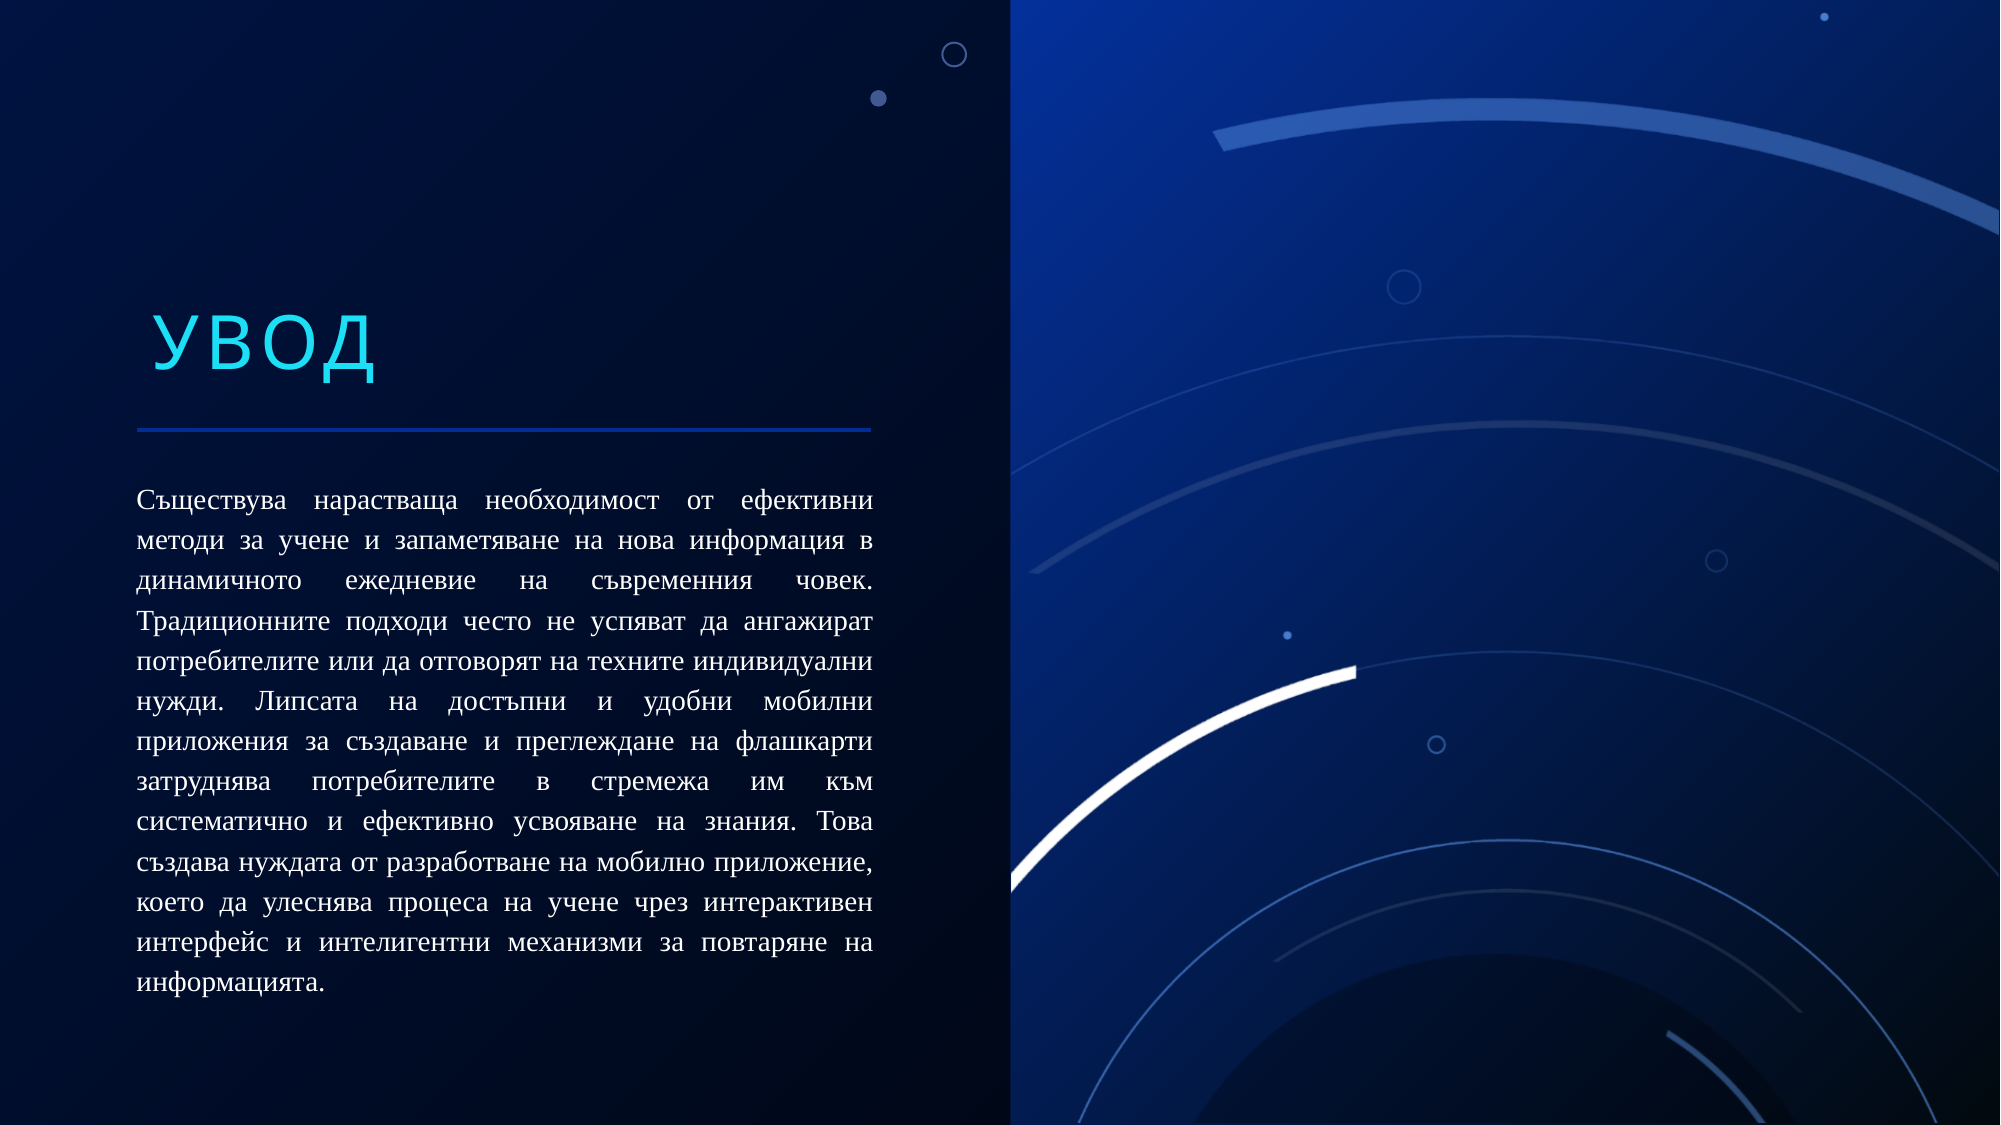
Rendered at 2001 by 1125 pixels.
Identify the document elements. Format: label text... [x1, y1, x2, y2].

picture [1011, 0, 1999, 1123]
title Увод [137, 289, 871, 393]
list Съществува нарастваща необходимост от ефективни методи за учене и запаметяване на нова информация в динамичното ежедневие на съвременния човек. Традиционните подходи често не успяват да ангажират потребителите или да отговорят на техните индивидуални нужди. Липсата на достъпни и удобни мобилни приложения за създаване и преглеждане на флашкарти затруднява потребителите в стремежа им към систематично и ефективно усвояване на знания. Това създава нуждата от разработване на мобилно приложение, което да улеснява процеса на учене чрез интерактивен интерфейс и интелигентни механизми за повтаряне на информацията. [46, 467, 889, 1027]
